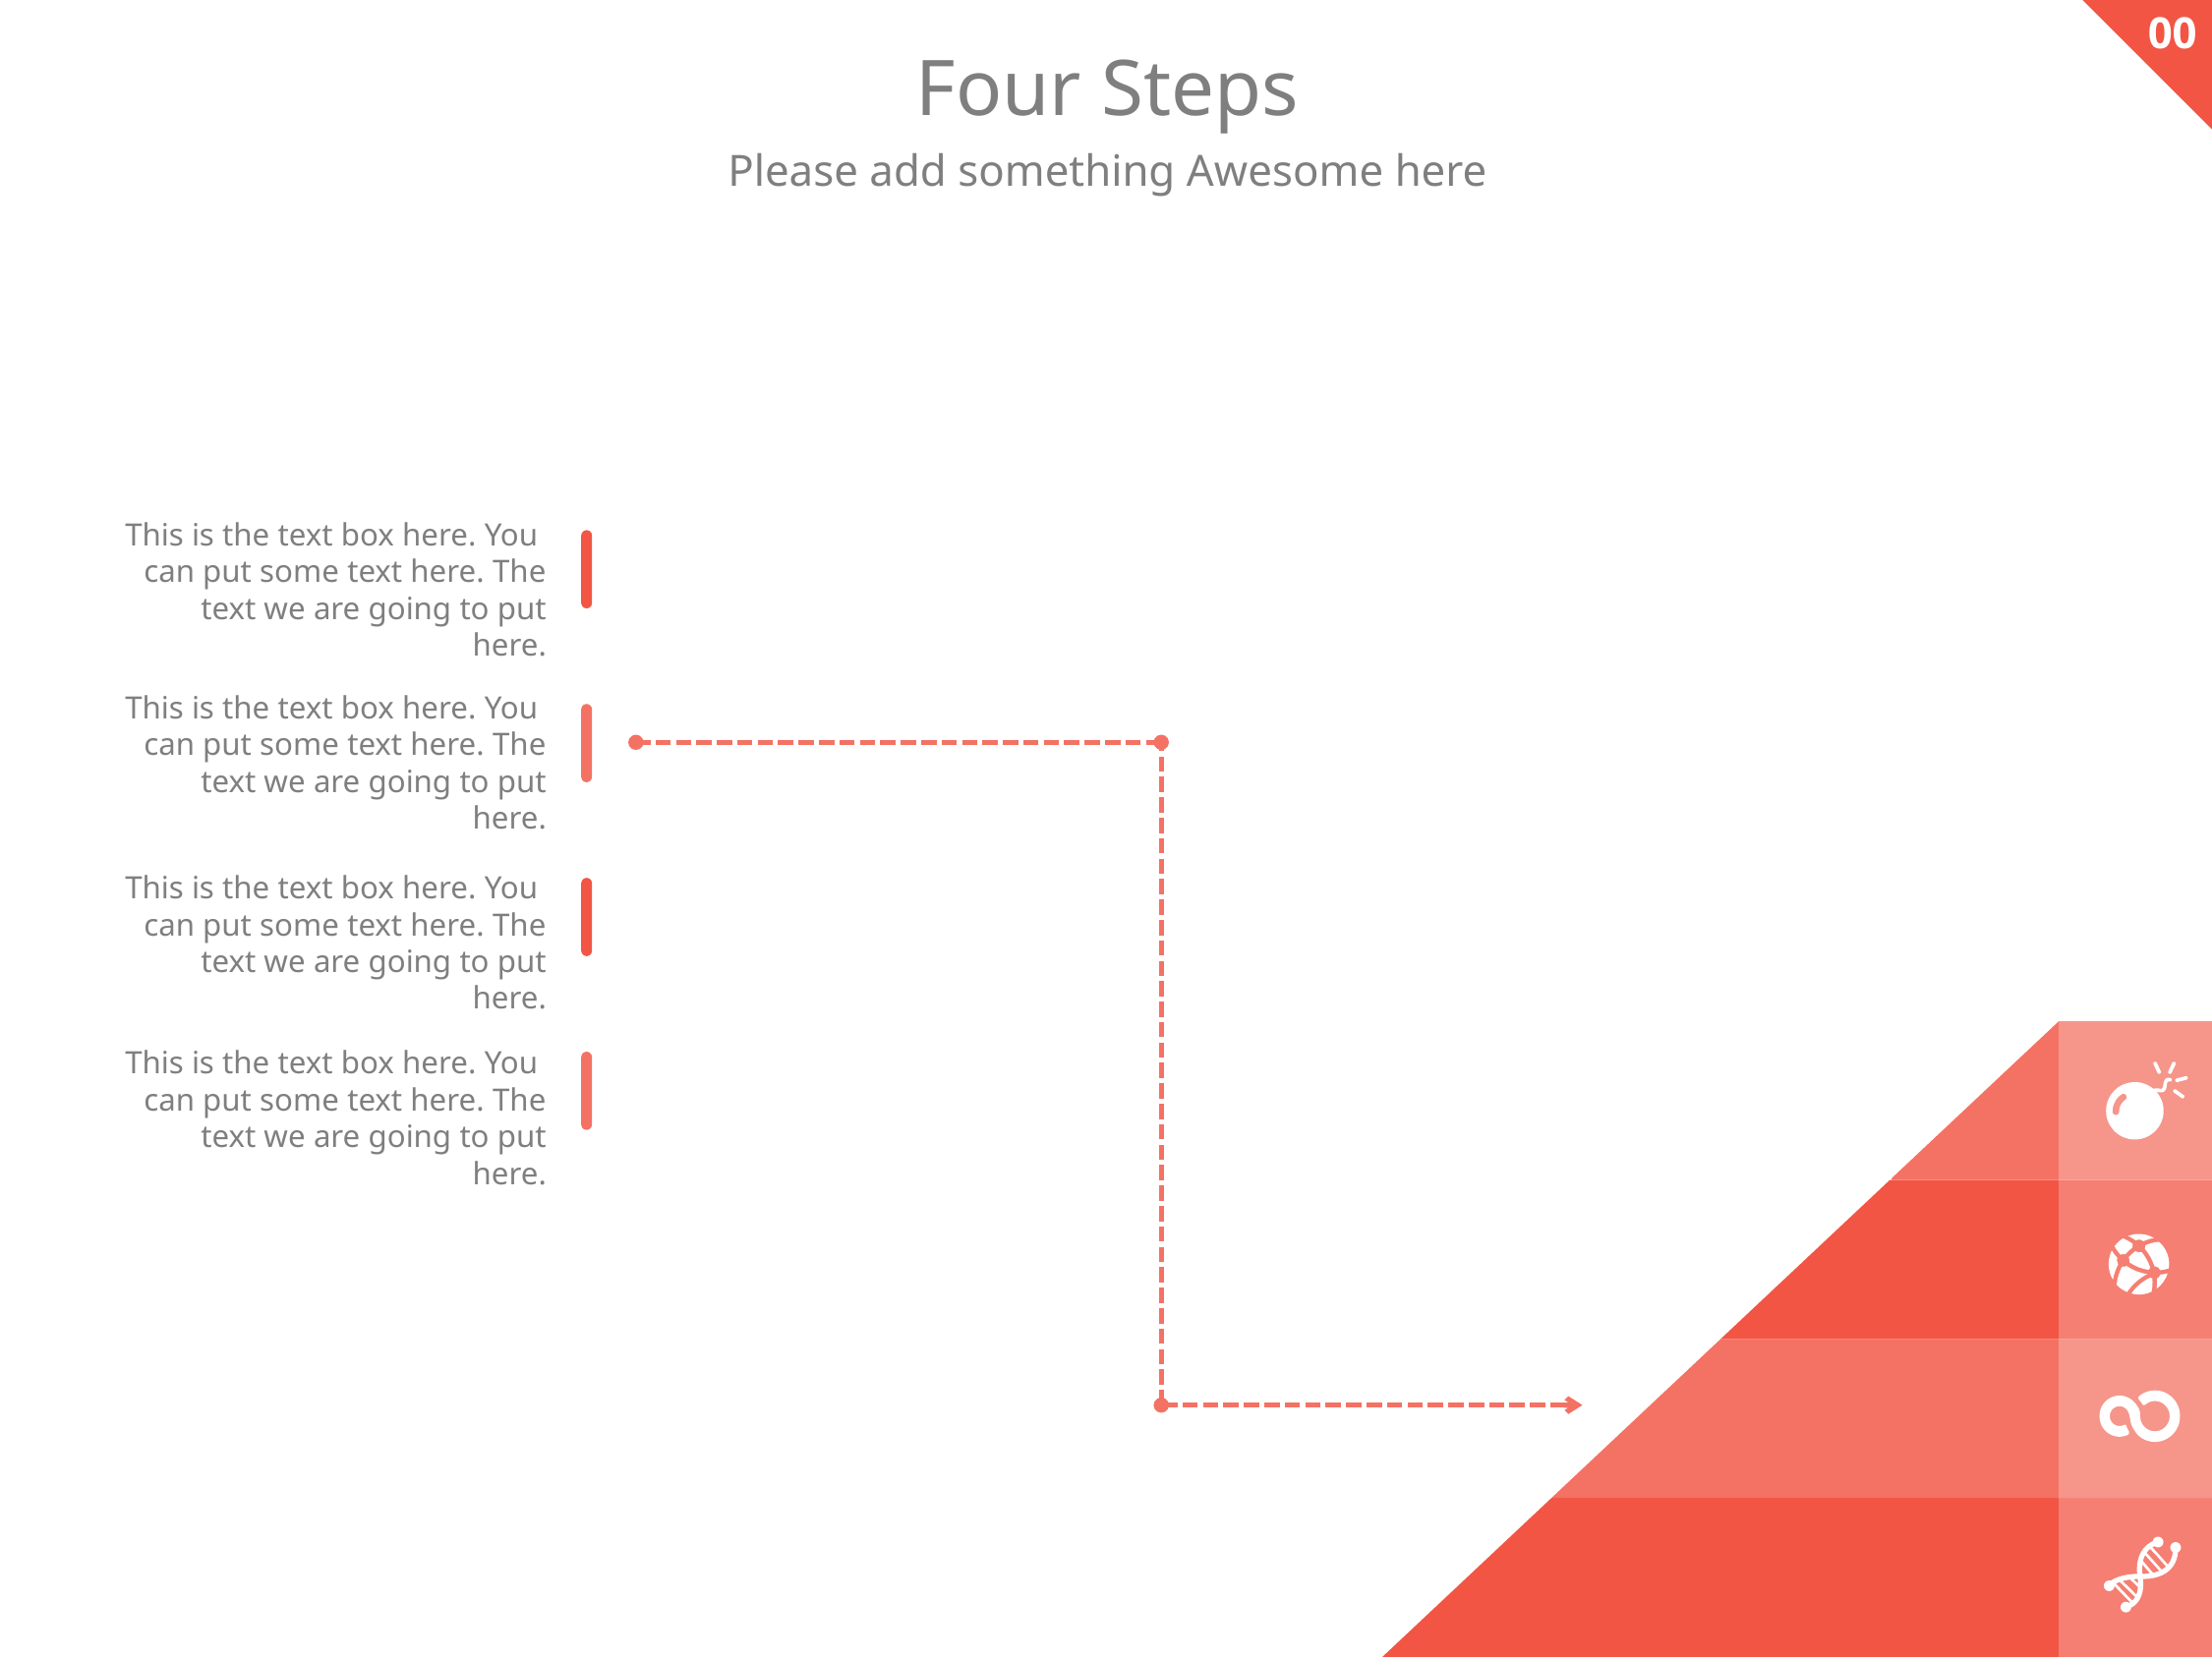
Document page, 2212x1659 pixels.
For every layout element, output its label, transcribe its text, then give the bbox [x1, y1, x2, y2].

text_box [110, 507, 593, 635]
text_box [2156, 1273, 2168, 1289]
text_box [1379, 1499, 2058, 1658]
text_box [2117, 1266, 2147, 1292]
text_box Please add something Awesome here [713, 136, 1502, 202]
text_box [2127, 1233, 2154, 1241]
text_box [2104, 1536, 2182, 1613]
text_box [2106, 1061, 2188, 1140]
text_box [1717, 1178, 2058, 1341]
text_box [2128, 1251, 2151, 1271]
text_box Four Steps [902, 31, 1314, 136]
text_box [2058, 1499, 2212, 1658]
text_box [2080, 0, 2212, 130]
text_box [2058, 1020, 2212, 1179]
text_box [2058, 1340, 2212, 1499]
text_box [2144, 1241, 2170, 1271]
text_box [110, 860, 593, 988]
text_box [110, 680, 593, 808]
text_box [2108, 1250, 2119, 1281]
text_box [1548, 1341, 2058, 1500]
text_box [2099, 1390, 2181, 1443]
text_box [1891, 1019, 2212, 1181]
text_box [2131, 1277, 2153, 1295]
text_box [110, 1036, 593, 1164]
text_box [2114, 1238, 2133, 1255]
text_box [2058, 1179, 2212, 1340]
